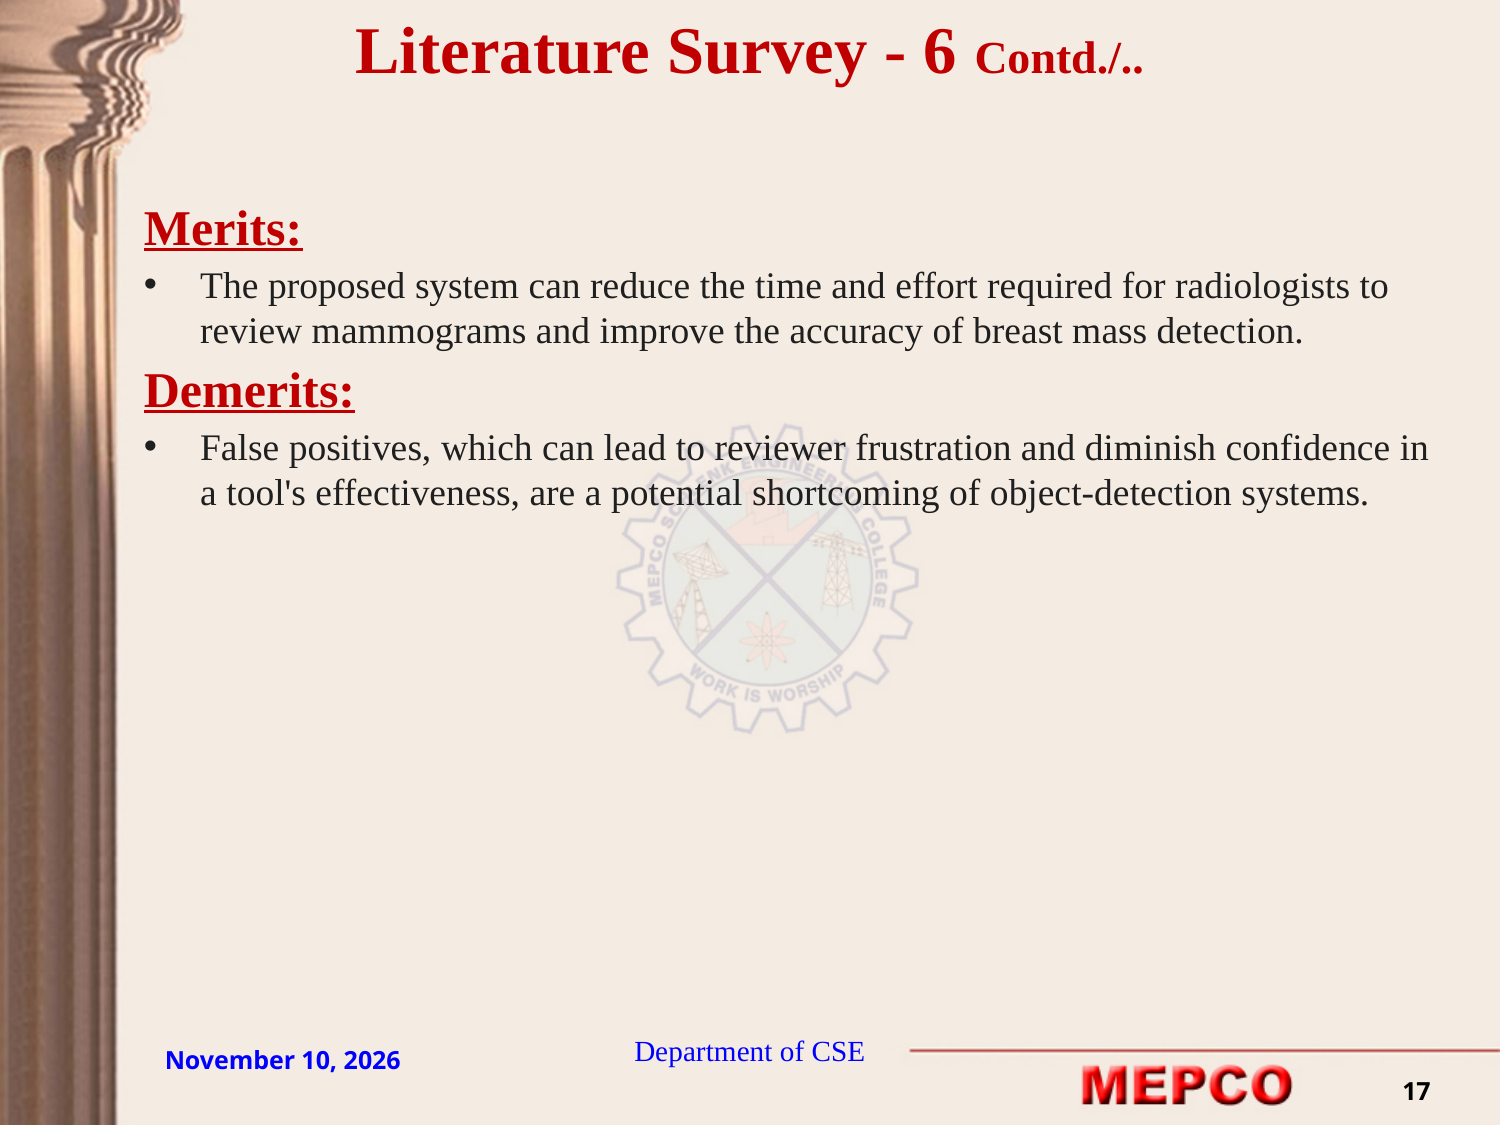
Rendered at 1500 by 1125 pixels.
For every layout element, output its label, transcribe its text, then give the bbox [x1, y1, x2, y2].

footer Department of CSE [512, 1024, 988, 1101]
picture [0, 0, 1500, 1125]
list Merits: The proposed system can reduce the time and effort required for radiologists to review mammograms and improve the accuracy of breast mass detection. Demerits: False positives, which can lead to reviewer frustration and diminish confidence in a tool's effectiveness, are a potential shortcoming of object-detection systems. [128, 187, 1465, 888]
text_box Literature Survey - 6 Contd./.. [300, 0, 1200, 94]
